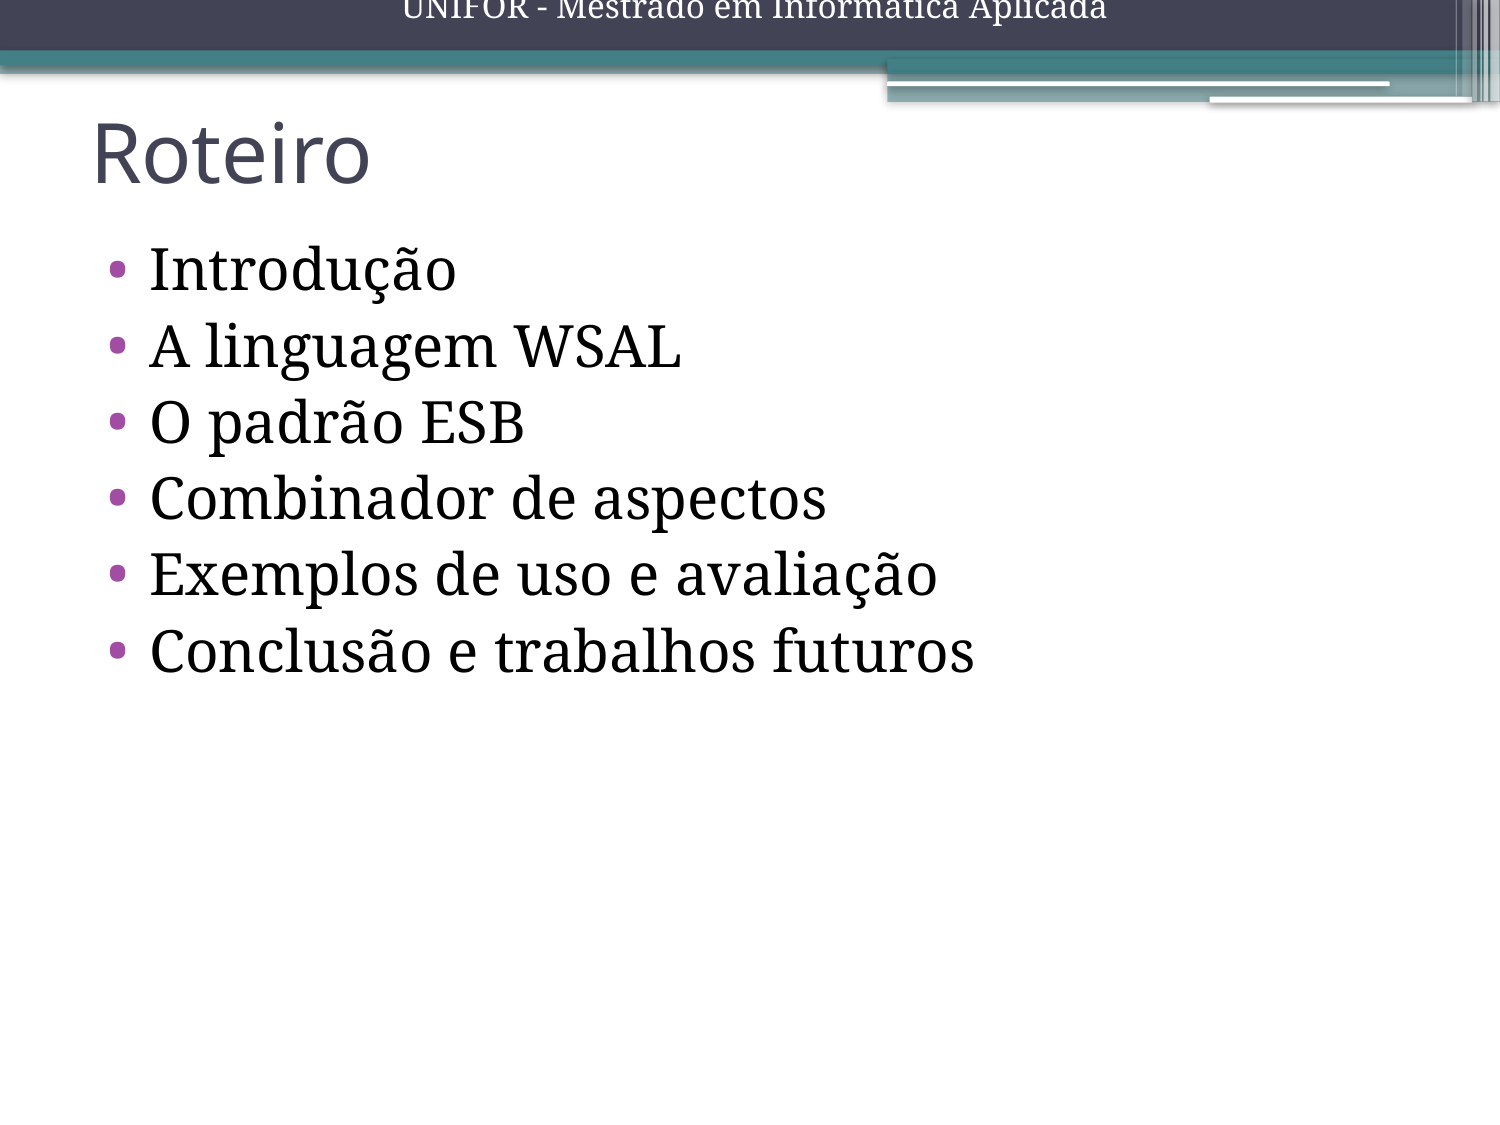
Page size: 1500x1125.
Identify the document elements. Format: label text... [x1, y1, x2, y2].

title Roteiro [74, 62, 1426, 224]
list Introdução A linguagem WSAL O padrão ESB Combinador de aspectos Exemplos de uso e avaliação Conclusão e trabalhos futuros [74, 224, 1426, 1076]
